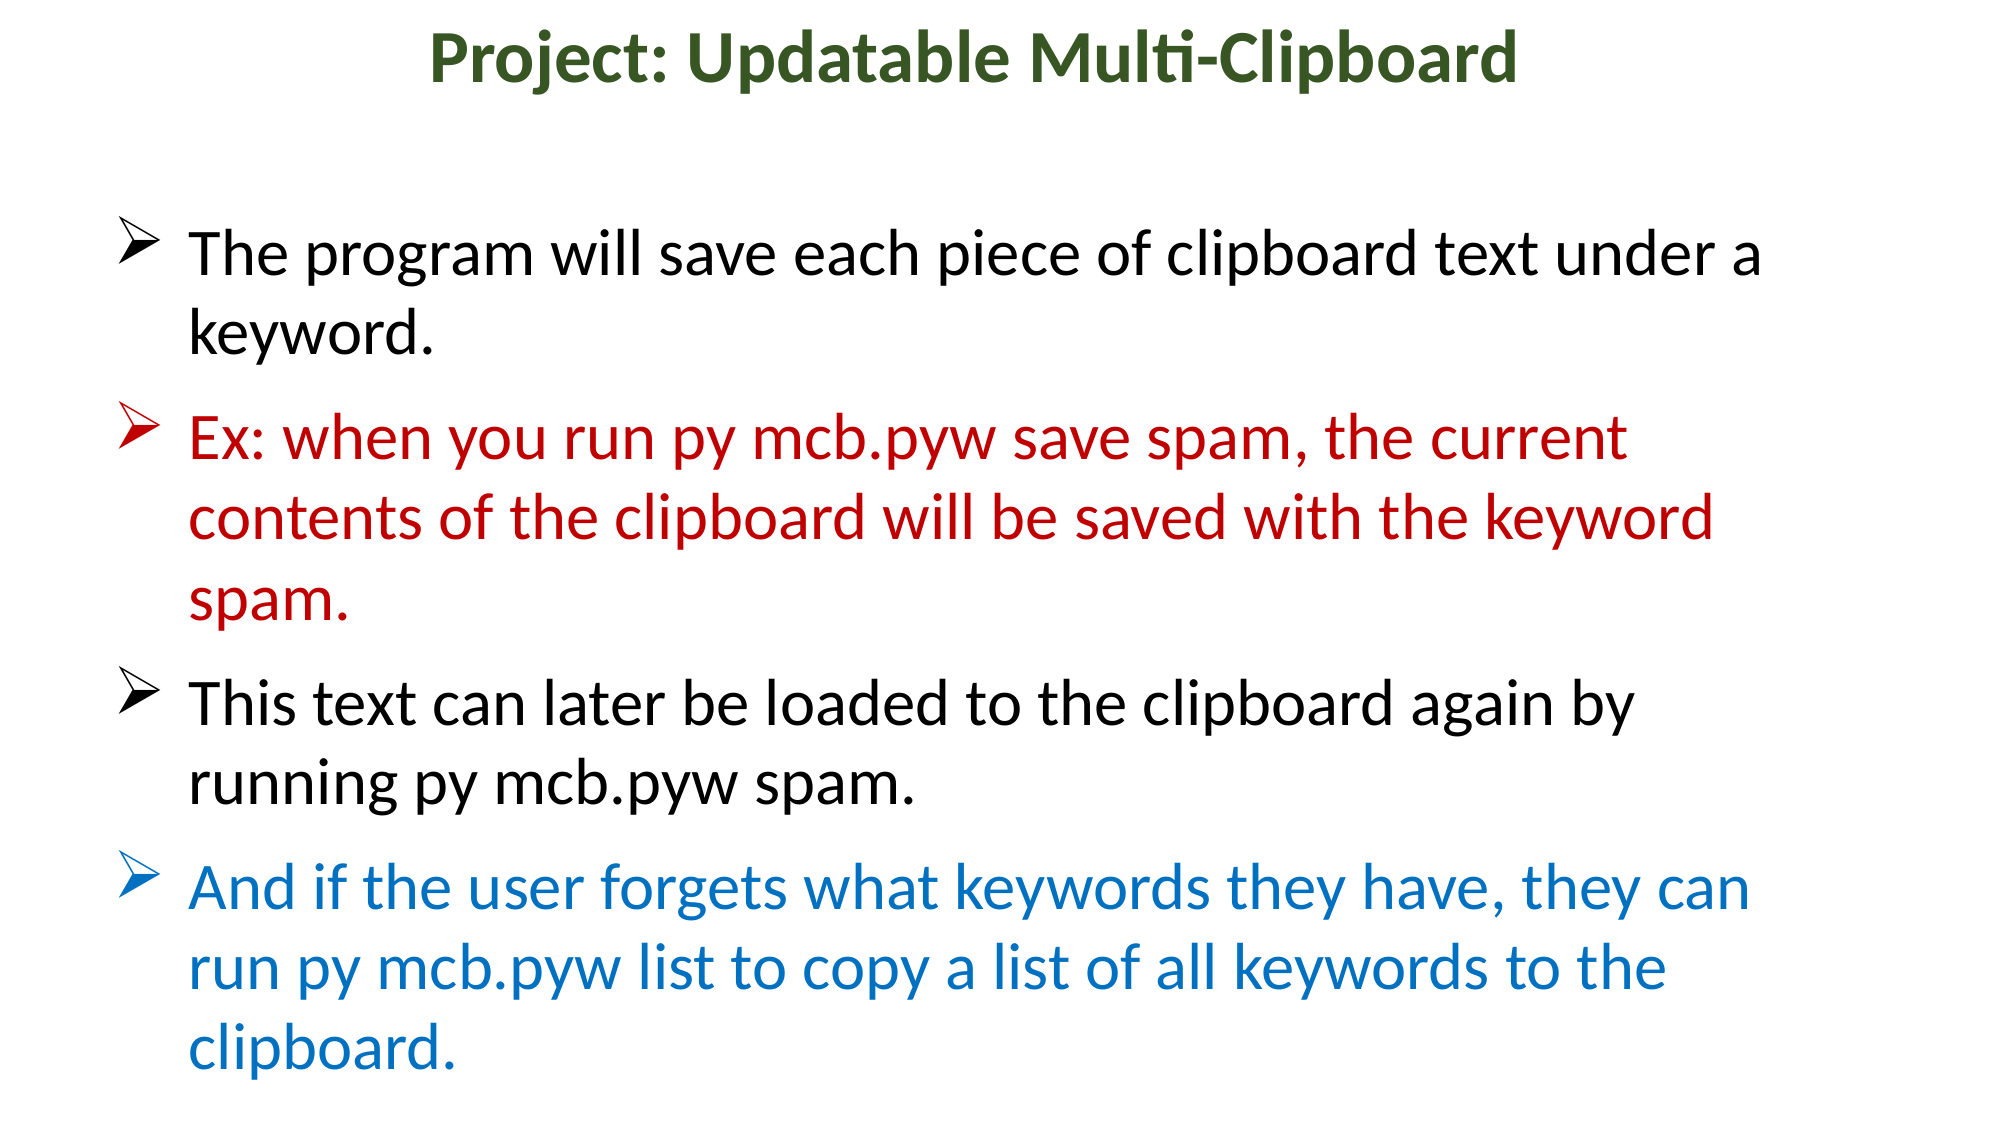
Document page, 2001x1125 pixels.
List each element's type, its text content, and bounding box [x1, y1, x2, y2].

text_box Project: Updatable Multi-Clipboard [0, 0, 2000, 105]
text_box The program will save each piece of clipboard text under a keyword. Ex: when you run py mcb.pyw save spam, the current contents of the clipboard will be saved with the keyword spam. This text can later be loaded to the clipboard again by running py mcb.pyw spam. And if the user forgets what keywords they have, they can run py mcb.pyw list to copy a list of all keywords to the clipboard. [98, 201, 1851, 1091]
